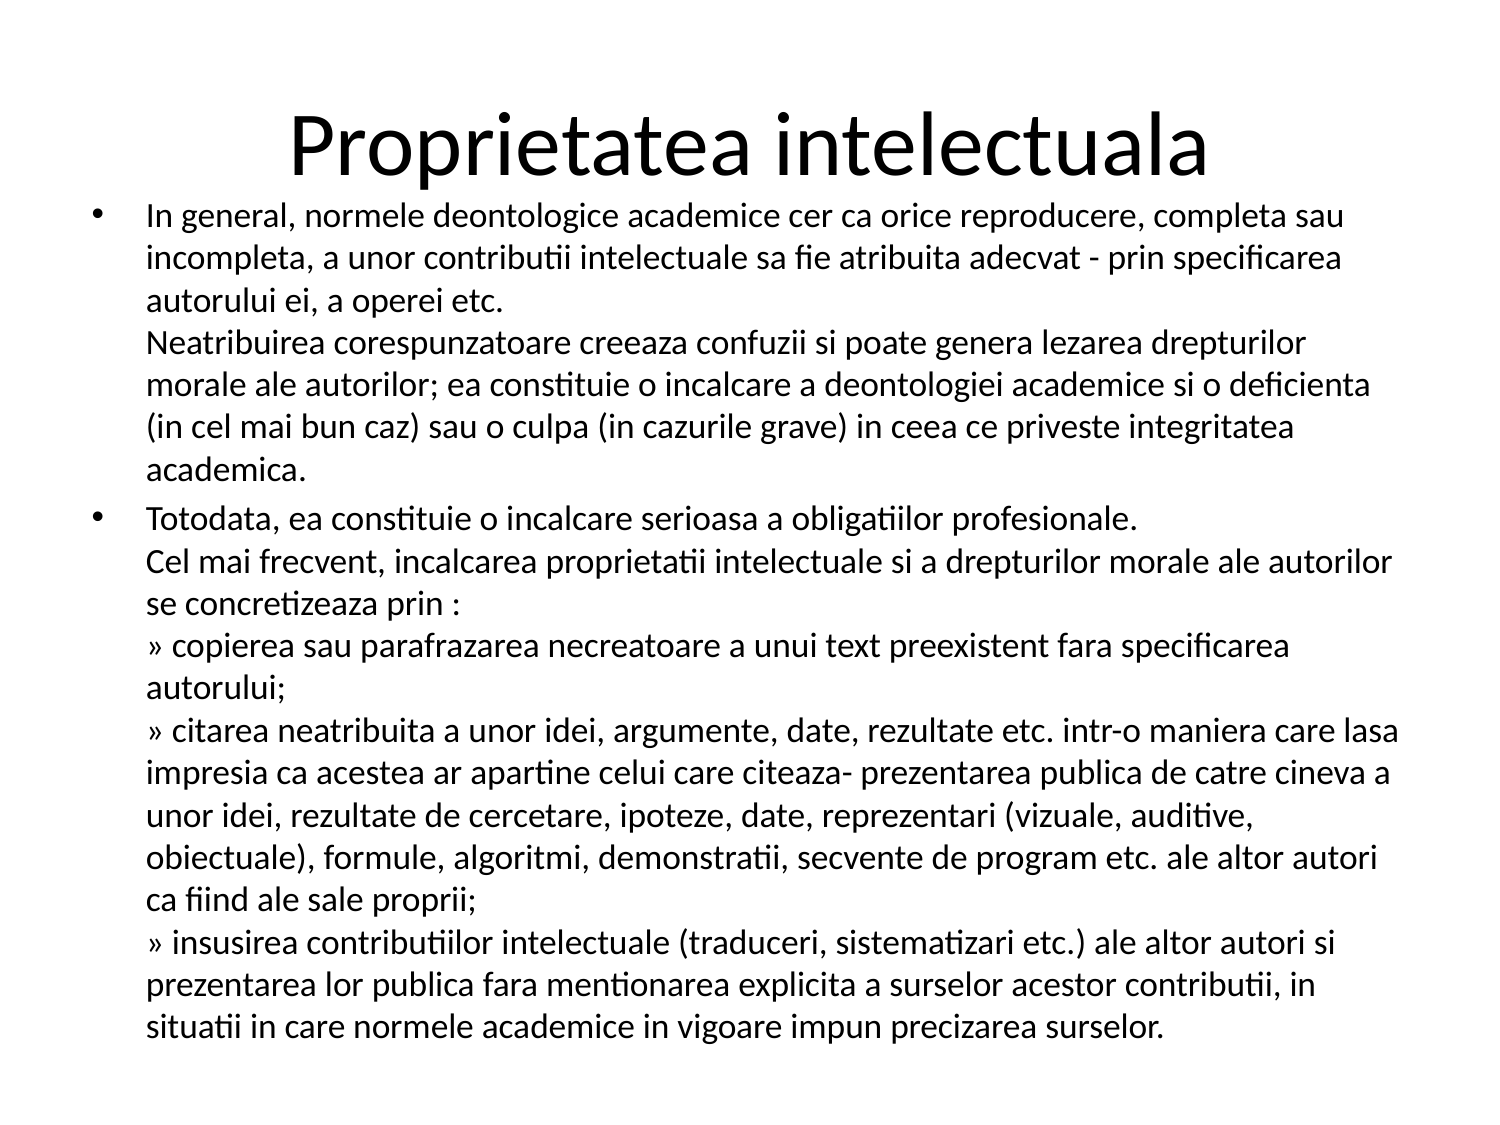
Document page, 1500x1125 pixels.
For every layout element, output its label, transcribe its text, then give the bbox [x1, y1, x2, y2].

list In general, normele deontologice academice cer ca orice reproducere, completa sau incompleta, a unor contributii intelectuale sa fie atribuita adecvat - prin specificarea autorului ei, a operei etc. Neatribuirea corespunzatoare creeaza confuzii si poate genera lezarea drepturilor morale ale autorilor; ea constituie o incalcare a deontologiei academice si o deficienta (in cel mai bun caz) sau o culpa (in cazurile grave) in ceea ce priveste integritatea academica. Totodata, ea constituie o incalcare serioasa a obligatiilor profesionale. Cel mai frecvent, incalcarea proprietatii intelectuale si a drepturilor morale ale autorilor se concretizeaza prin : » copierea sau parafrazarea necreatoare a unui text preexistent fara specificarea autorului; » citarea neatribuita a unor idei, argumente, date, rezultate etc. intr-o maniera care lasa impresia ca acestea ar apartine celui care citeaza- prezentarea publica de catre cineva a unor idei, rezultate de cercetare, ipoteze, date, reprezentari (vizuale, auditive, obiectuale), formule, algoritmi, demonstratii, secvente de program etc. ale altor autori ca fiind ale sale proprii; » insusirea contributiilor intelectuale (traduceri, sistematizari etc.) ale altor autori si prezentarea lor publica fara mentionarea explicita a surselor acestor contributii, in situatii in care normele academice in vigoare impun precizarea surselor. [76, 184, 1425, 1071]
title Proprietatea intelectuala [75, 45, 1425, 233]
